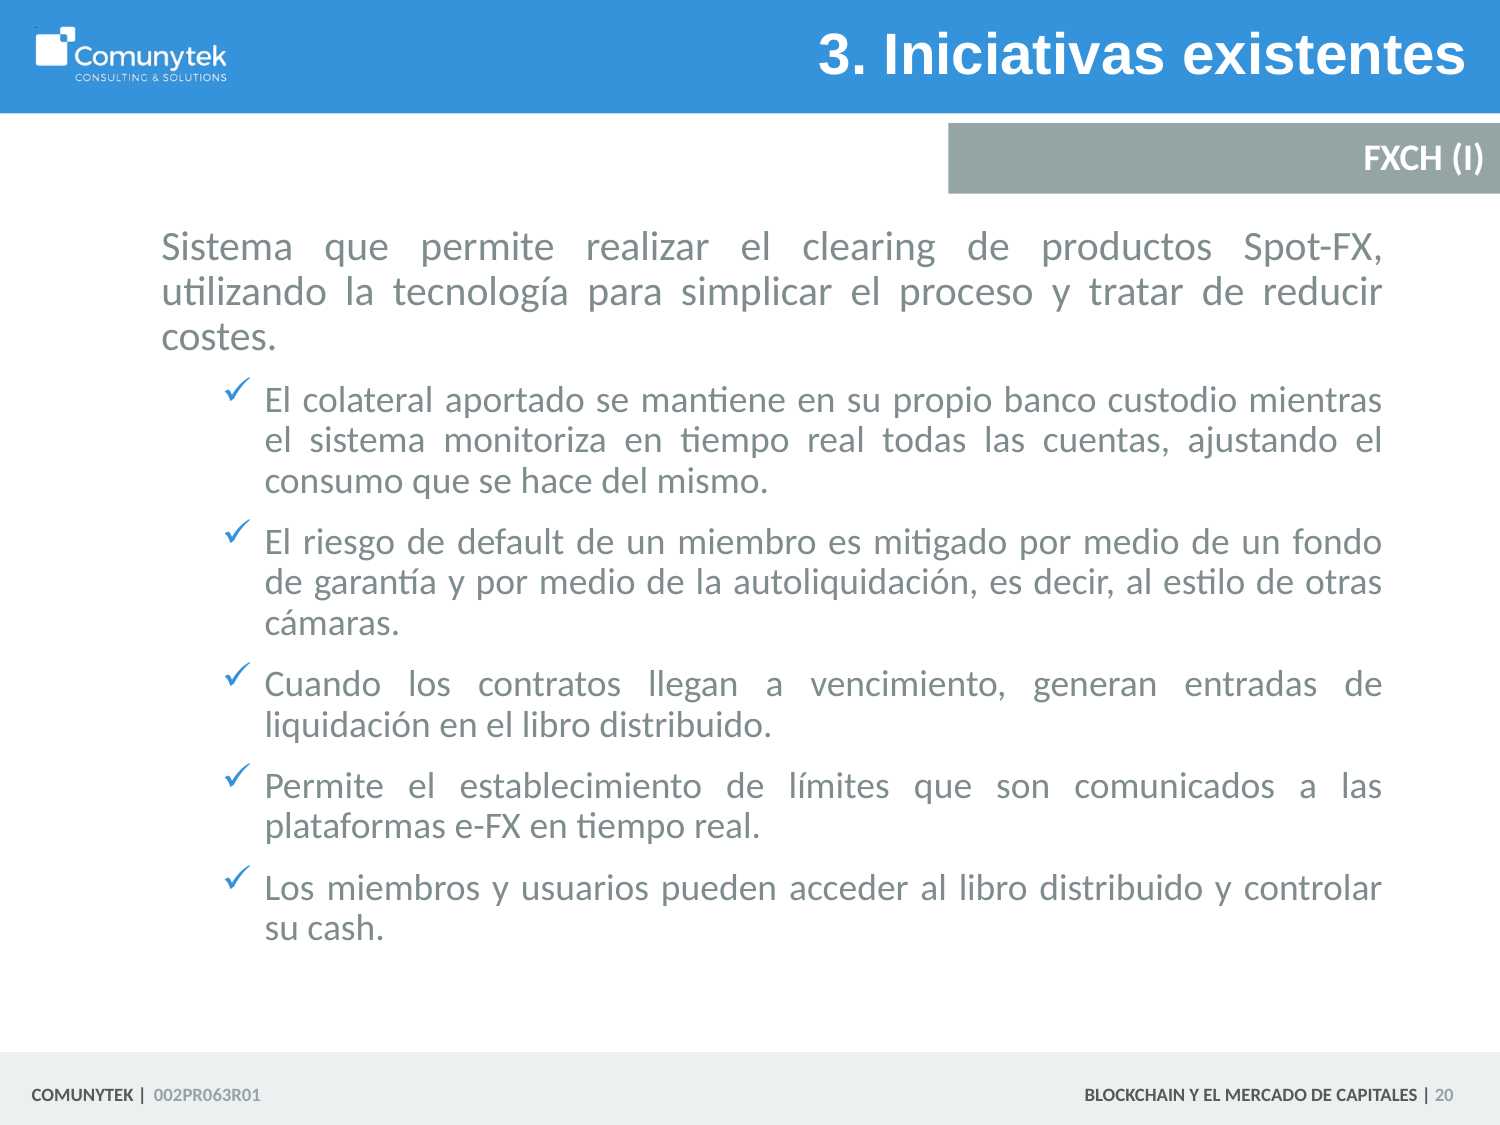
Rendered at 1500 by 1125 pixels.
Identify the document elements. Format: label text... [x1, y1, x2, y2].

footer 20 [1430, 1070, 1484, 1118]
picture [35, 26, 227, 82]
title 3. Iniciativas existentes [573, 1, 1484, 110]
list Sistema que permite realizar el clearing de productos Spot-FX, utilizando la tecnología para simplicar el proceso y tratar de reducir costes. El colateral aportado se mantiene en su propio banco custodio mientras el sistema monitoriza en tiempo real todas las cuentas, ajustando el consumo que se hace del mismo. El riesgo de default de un miembro es mitigado por medio de un fondo de garantía y por medio de la autoliquidación, es decir, al estilo de otras cámaras. Cuando los contratos llegan a vencimiento, generan entradas de liquidación en el libro distribuido. Permite el establecimiento de límites que son comunicados a las plataformas e-FX en tiempo real. Los miembros y usuarios pueden acceder al libro distribuido y controlar su cash. [146, 216, 1399, 931]
text_box FXCH (I) [948, 123, 1500, 194]
